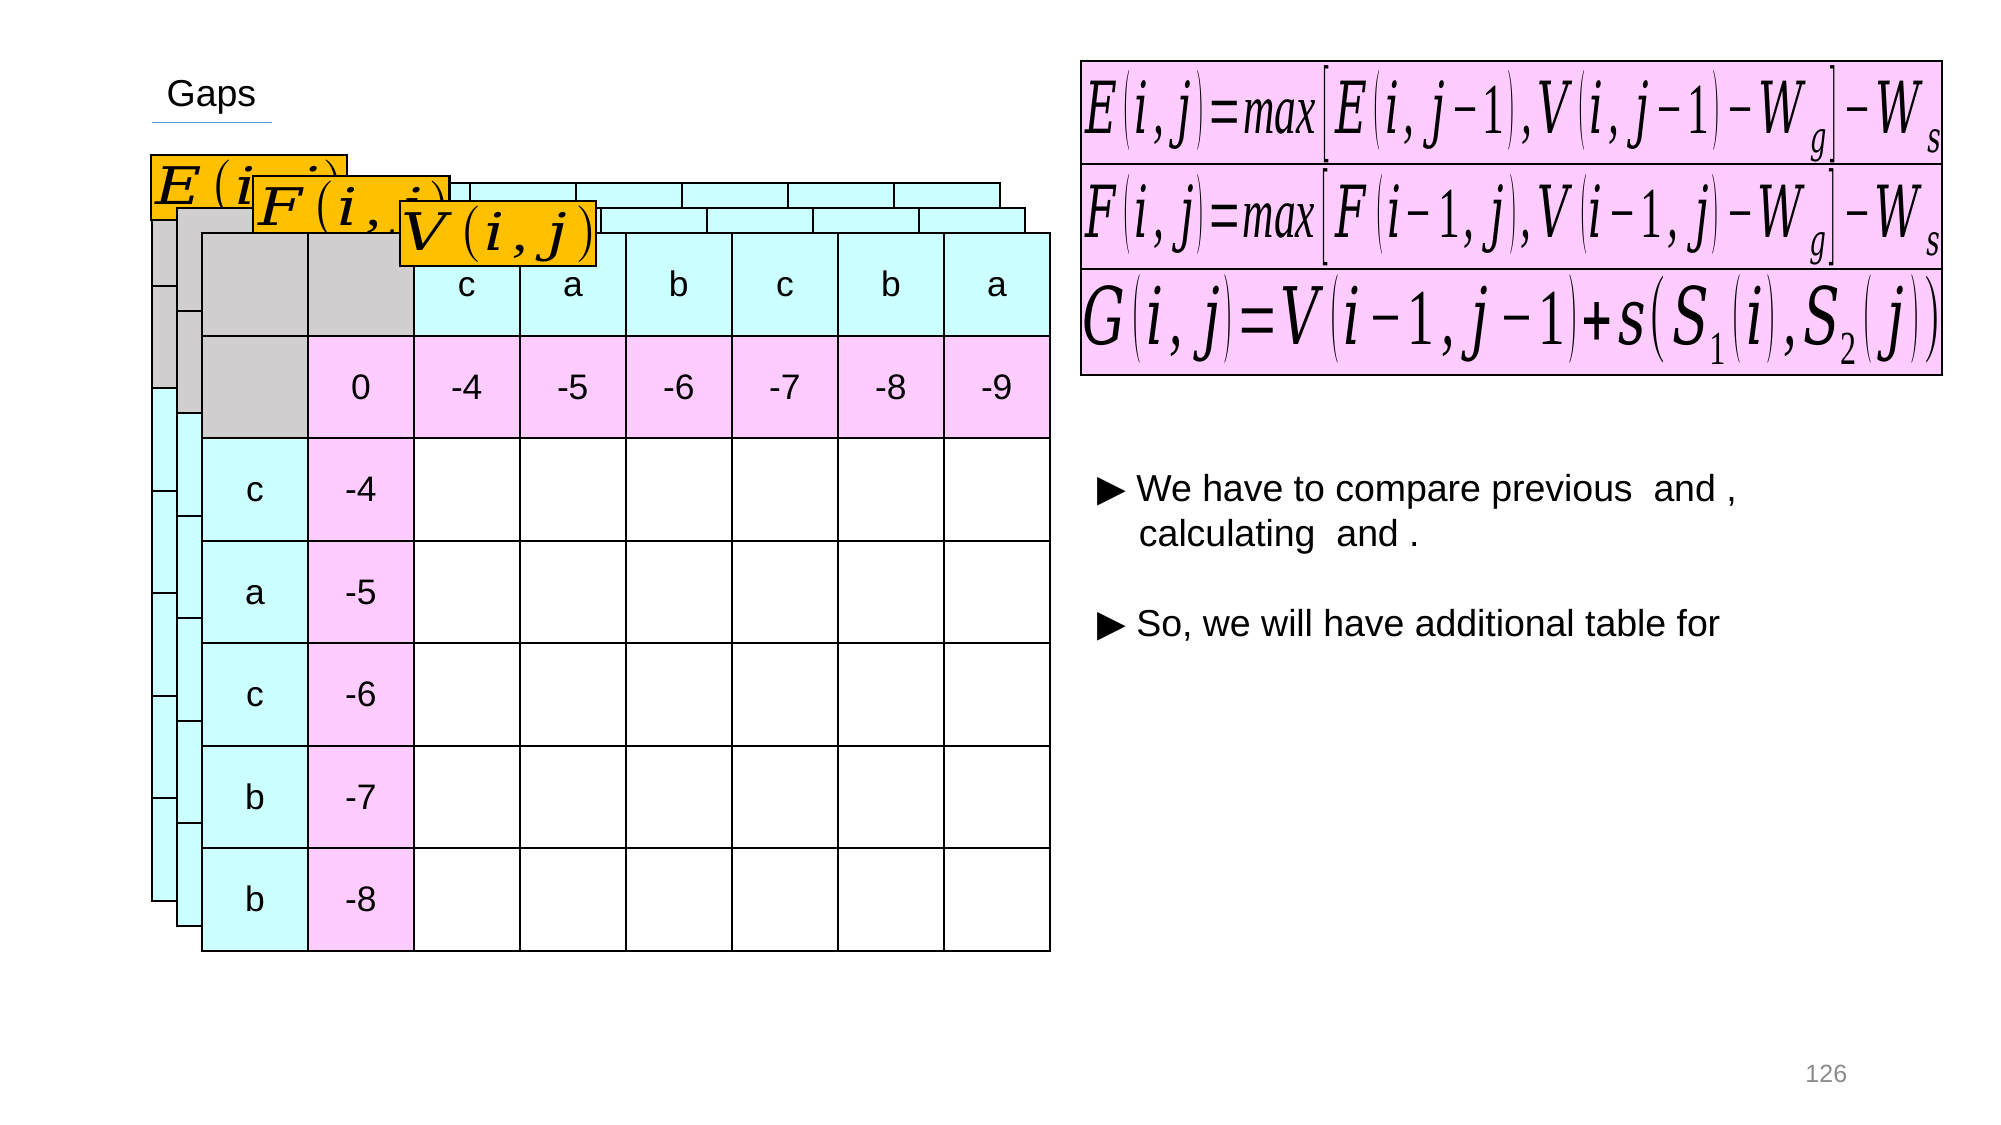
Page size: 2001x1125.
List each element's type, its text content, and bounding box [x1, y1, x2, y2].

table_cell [309, 439, 413, 540]
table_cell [178, 312, 201, 412]
table_cell [153, 287, 176, 387]
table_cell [521, 337, 625, 437]
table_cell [627, 849, 731, 950]
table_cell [521, 747, 625, 847]
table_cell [415, 542, 519, 642]
text_box Gaps [151, 61, 1080, 122]
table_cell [945, 439, 1049, 540]
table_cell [178, 722, 201, 822]
table_cell b [153, 799, 176, 900]
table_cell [839, 337, 943, 437]
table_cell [839, 644, 943, 745]
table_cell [733, 747, 837, 847]
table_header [203, 234, 307, 335]
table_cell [945, 849, 1049, 950]
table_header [627, 234, 731, 335]
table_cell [203, 644, 307, 745]
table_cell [945, 644, 1049, 745]
table_header c [451, 184, 469, 200]
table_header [602, 209, 706, 232]
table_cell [203, 849, 307, 950]
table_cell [839, 747, 943, 847]
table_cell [733, 439, 837, 540]
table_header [945, 234, 1049, 335]
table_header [521, 234, 625, 335]
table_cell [521, 542, 625, 642]
table_header c [683, 184, 787, 207]
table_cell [309, 849, 413, 950]
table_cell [627, 439, 731, 540]
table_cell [839, 439, 943, 540]
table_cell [178, 517, 201, 617]
table_header a [895, 184, 999, 207]
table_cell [733, 542, 837, 642]
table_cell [627, 337, 731, 437]
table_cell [521, 644, 625, 745]
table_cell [945, 747, 1049, 847]
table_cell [203, 337, 307, 437]
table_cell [945, 337, 1049, 437]
table_header [178, 209, 252, 310]
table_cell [203, 439, 307, 540]
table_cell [415, 439, 519, 540]
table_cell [733, 644, 837, 745]
table_cell a [153, 492, 176, 592]
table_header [309, 234, 413, 335]
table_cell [309, 542, 413, 642]
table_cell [415, 747, 519, 847]
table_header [920, 209, 1024, 232]
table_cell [178, 824, 201, 925]
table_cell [733, 849, 837, 950]
table_header b [577, 184, 681, 207]
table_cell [627, 644, 731, 745]
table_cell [521, 439, 625, 540]
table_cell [178, 414, 201, 515]
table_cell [839, 849, 943, 950]
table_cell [627, 542, 731, 642]
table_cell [309, 747, 413, 847]
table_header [839, 234, 943, 335]
table_header b [789, 184, 893, 207]
table_cell b [153, 697, 176, 797]
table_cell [178, 619, 201, 720]
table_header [415, 267, 519, 335]
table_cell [415, 337, 519, 437]
table_header a [471, 184, 575, 200]
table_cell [415, 644, 519, 745]
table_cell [203, 542, 307, 642]
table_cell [309, 644, 413, 745]
slide_number 126 [1412, 1042, 1863, 1103]
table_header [708, 209, 812, 232]
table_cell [839, 542, 943, 642]
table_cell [521, 849, 625, 950]
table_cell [945, 542, 1049, 642]
table_cell c [153, 389, 176, 490]
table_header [814, 209, 918, 232]
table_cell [415, 849, 519, 950]
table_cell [627, 747, 731, 847]
table_header [153, 221, 176, 285]
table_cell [733, 337, 837, 437]
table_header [733, 234, 837, 335]
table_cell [203, 747, 307, 847]
table_cell c [153, 594, 176, 695]
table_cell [309, 337, 413, 437]
